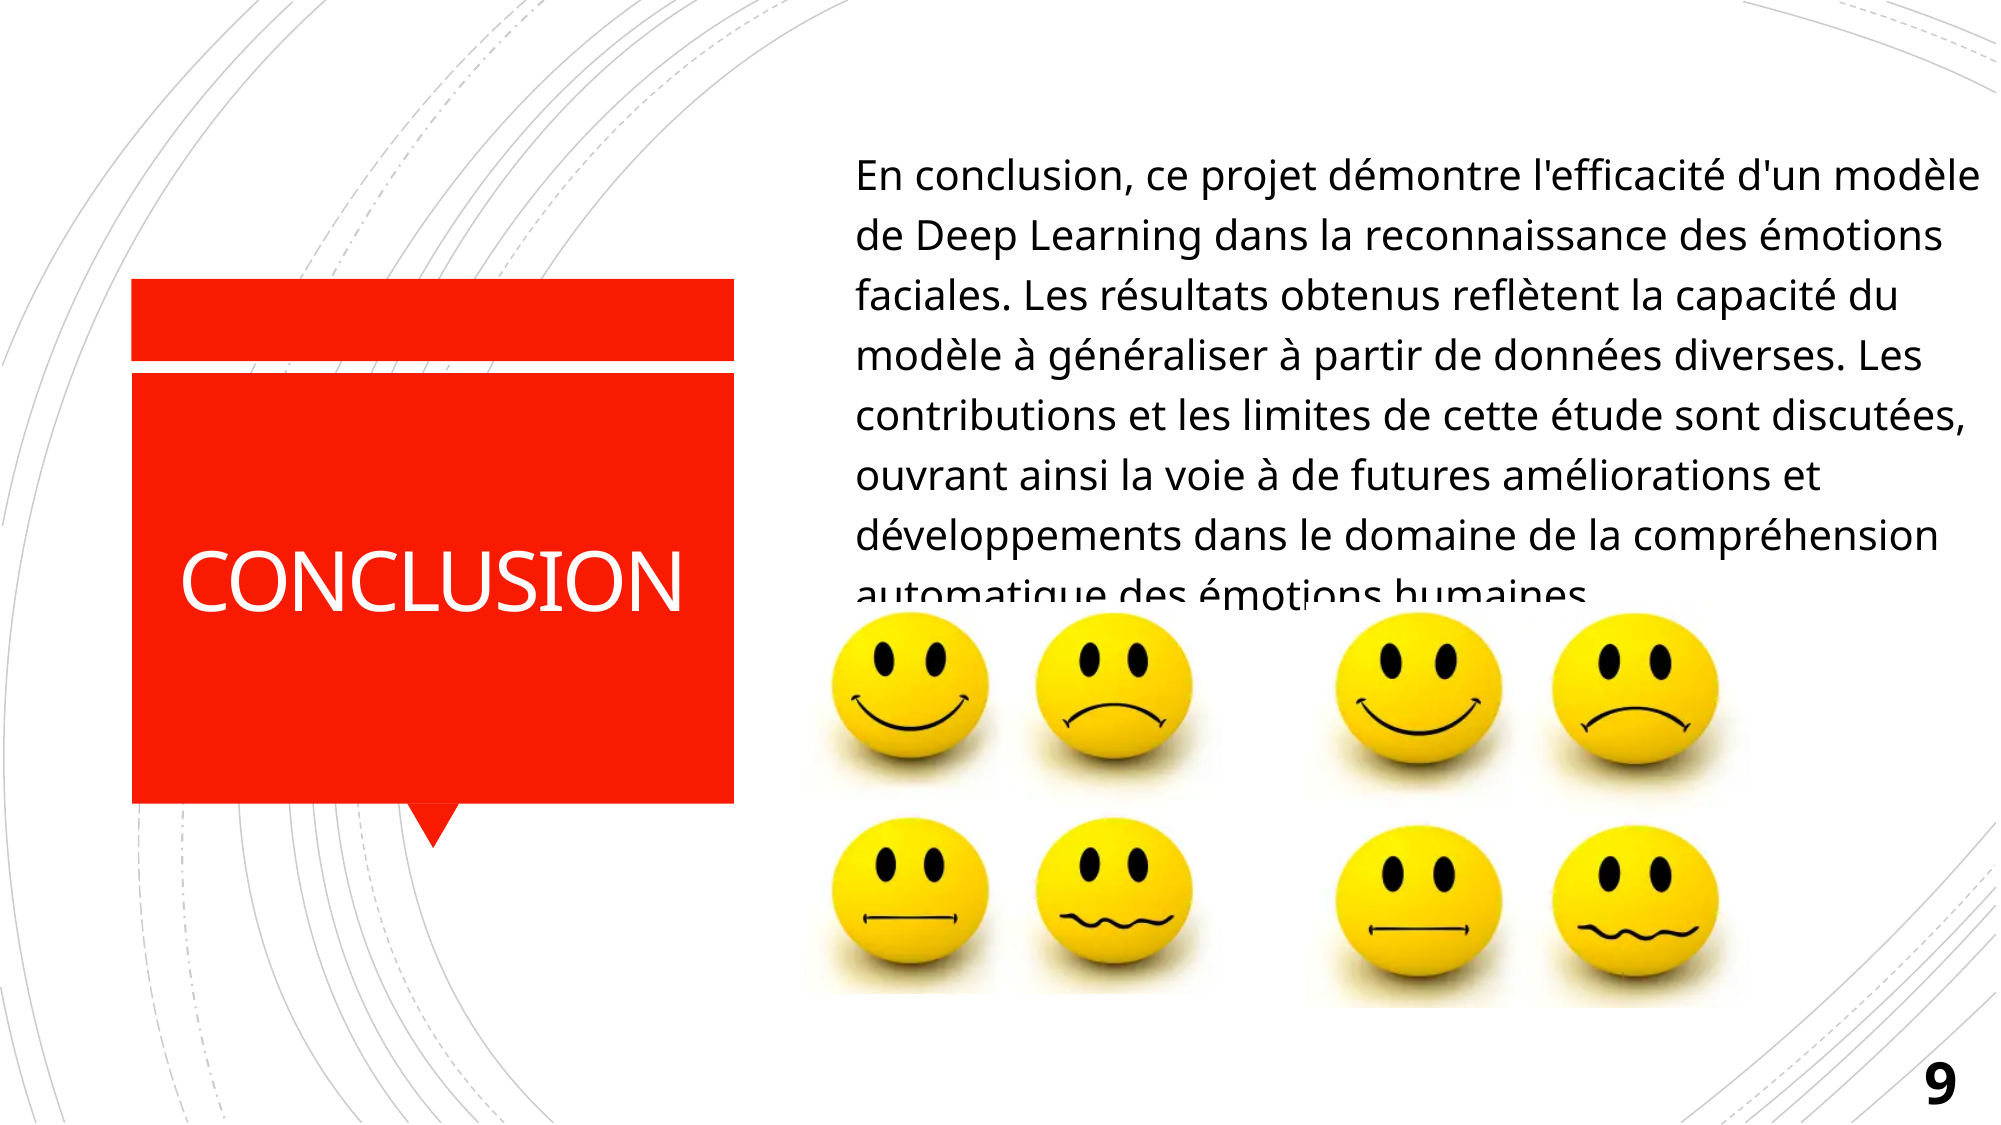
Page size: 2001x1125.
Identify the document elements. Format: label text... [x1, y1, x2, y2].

title CONCLUSION [145, 383, 721, 789]
list En conclusion, ce projet démontre l'efficacité d'un modèle de Deep Learning dans la reconnaissance des émotions faciales. Les résultats obtenus reflètent la capacité du modèle à généraliser à partir de données diverses. Les contributions et les limites de cette étude sont discutées, ouvrant ainsi la voie à de futures améliorations et développements dans le domaine de la compréhension automatique des émotions humaines. [840, 131, 2000, 523]
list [804, 601, 1222, 994]
picture [1305, 601, 1750, 1008]
slide_number 9 [1822, 1059, 1973, 1112]
